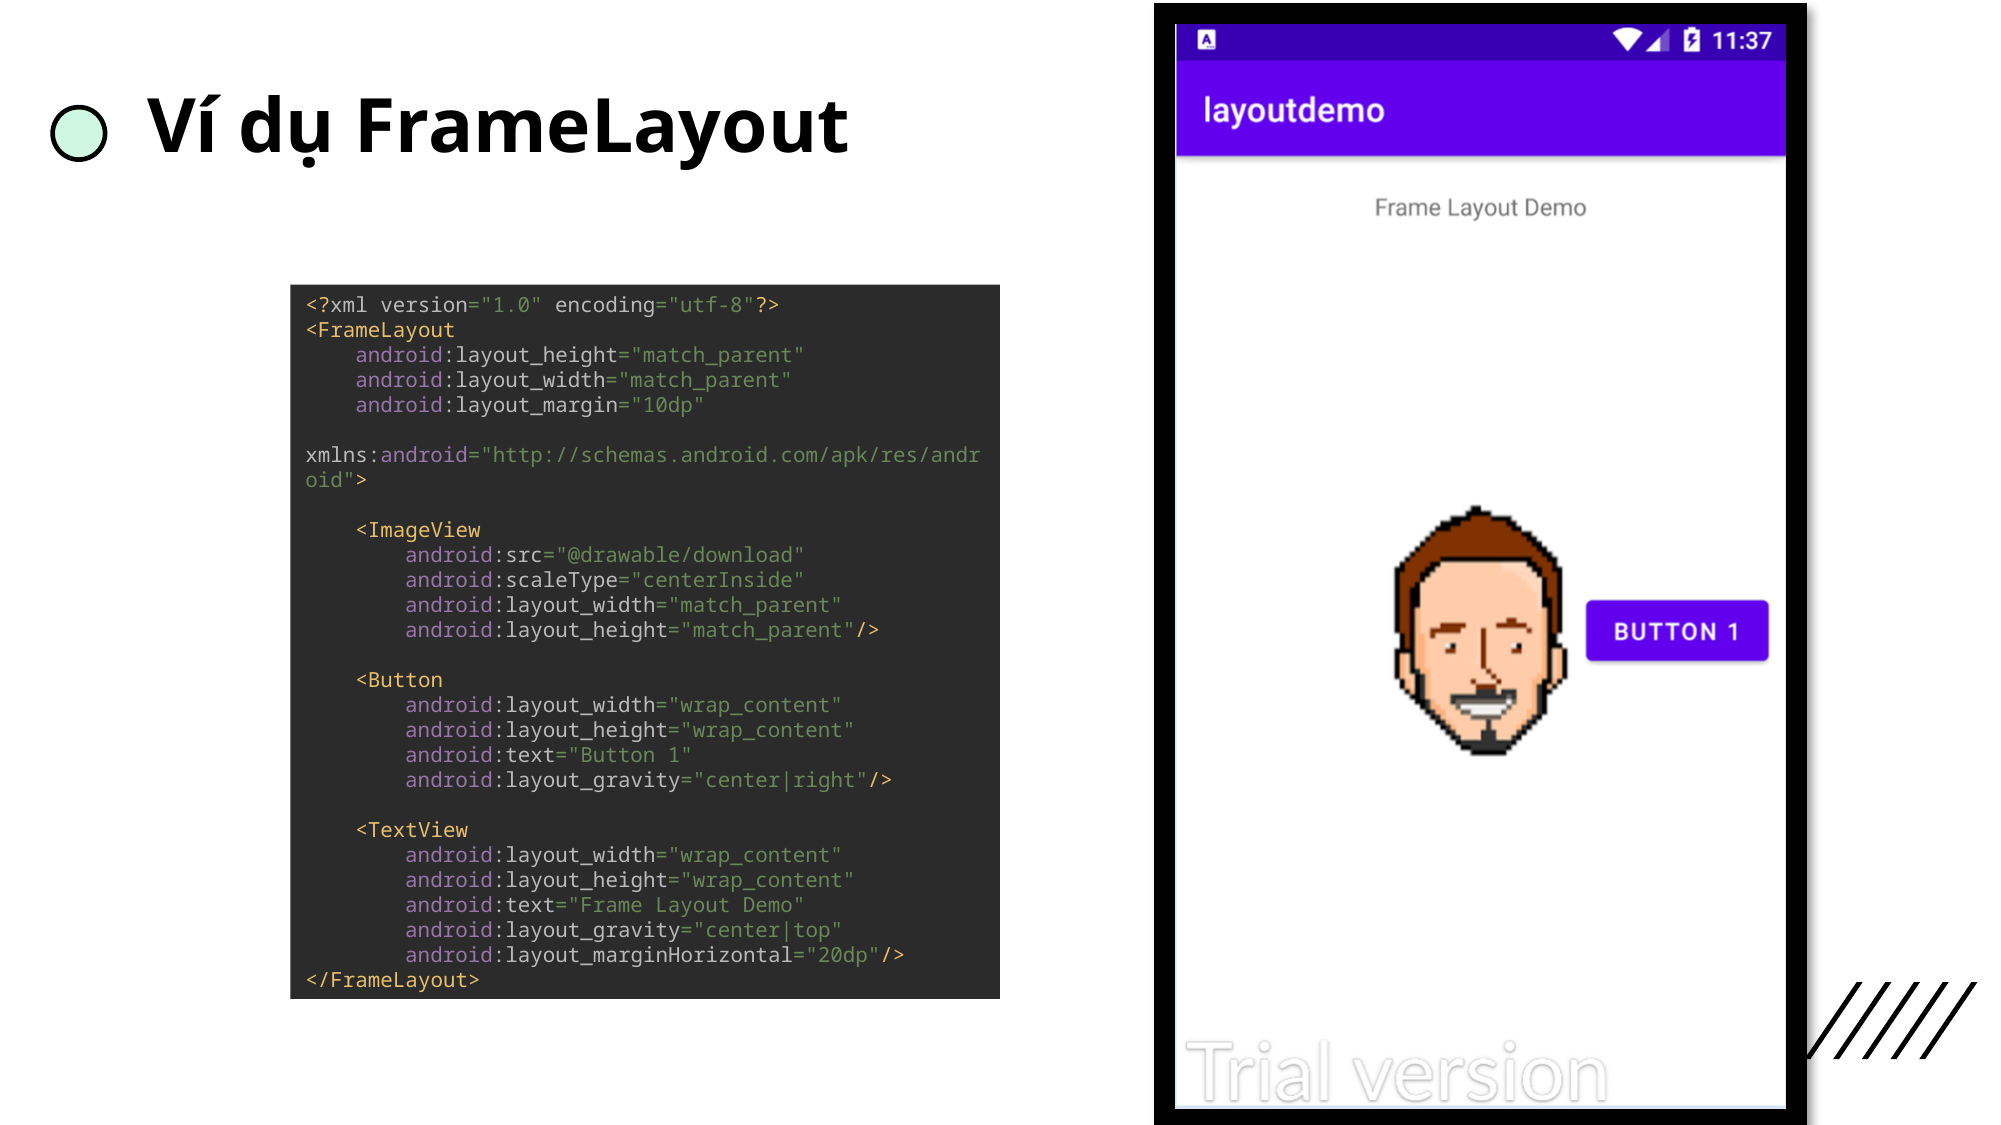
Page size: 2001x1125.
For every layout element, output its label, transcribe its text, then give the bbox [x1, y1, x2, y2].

text_box <?xml version="1.0" encoding="utf-8"?> <FrameLayout android:layout_height="match_parent" android:layout_width="match_parent" android:layout_margin="10dp" xmlns:android="http://schemas.android.com/apk/res/android"> <ImageView android:src="@drawable/download" android:scaleType="centerInside" android:layout_width="match_parent" android:layout_height="match_parent"/> <Button android:layout_width="wrap_content" android:layout_height="wrap_content" android:text="Button 1" android:layout_gravity="center|right"/> <TextView android:layout_width="wrap_content" android:layout_height="wrap_content" android:text="Frame Layout Demo" android:layout_gravity="center|top" android:layout_marginHorizontal="20dp"/> </FrameLayout> [290, 284, 1000, 999]
text_box Ví dụ FrameLayout [131, 19, 1069, 238]
picture [1175, 24, 1786, 1110]
